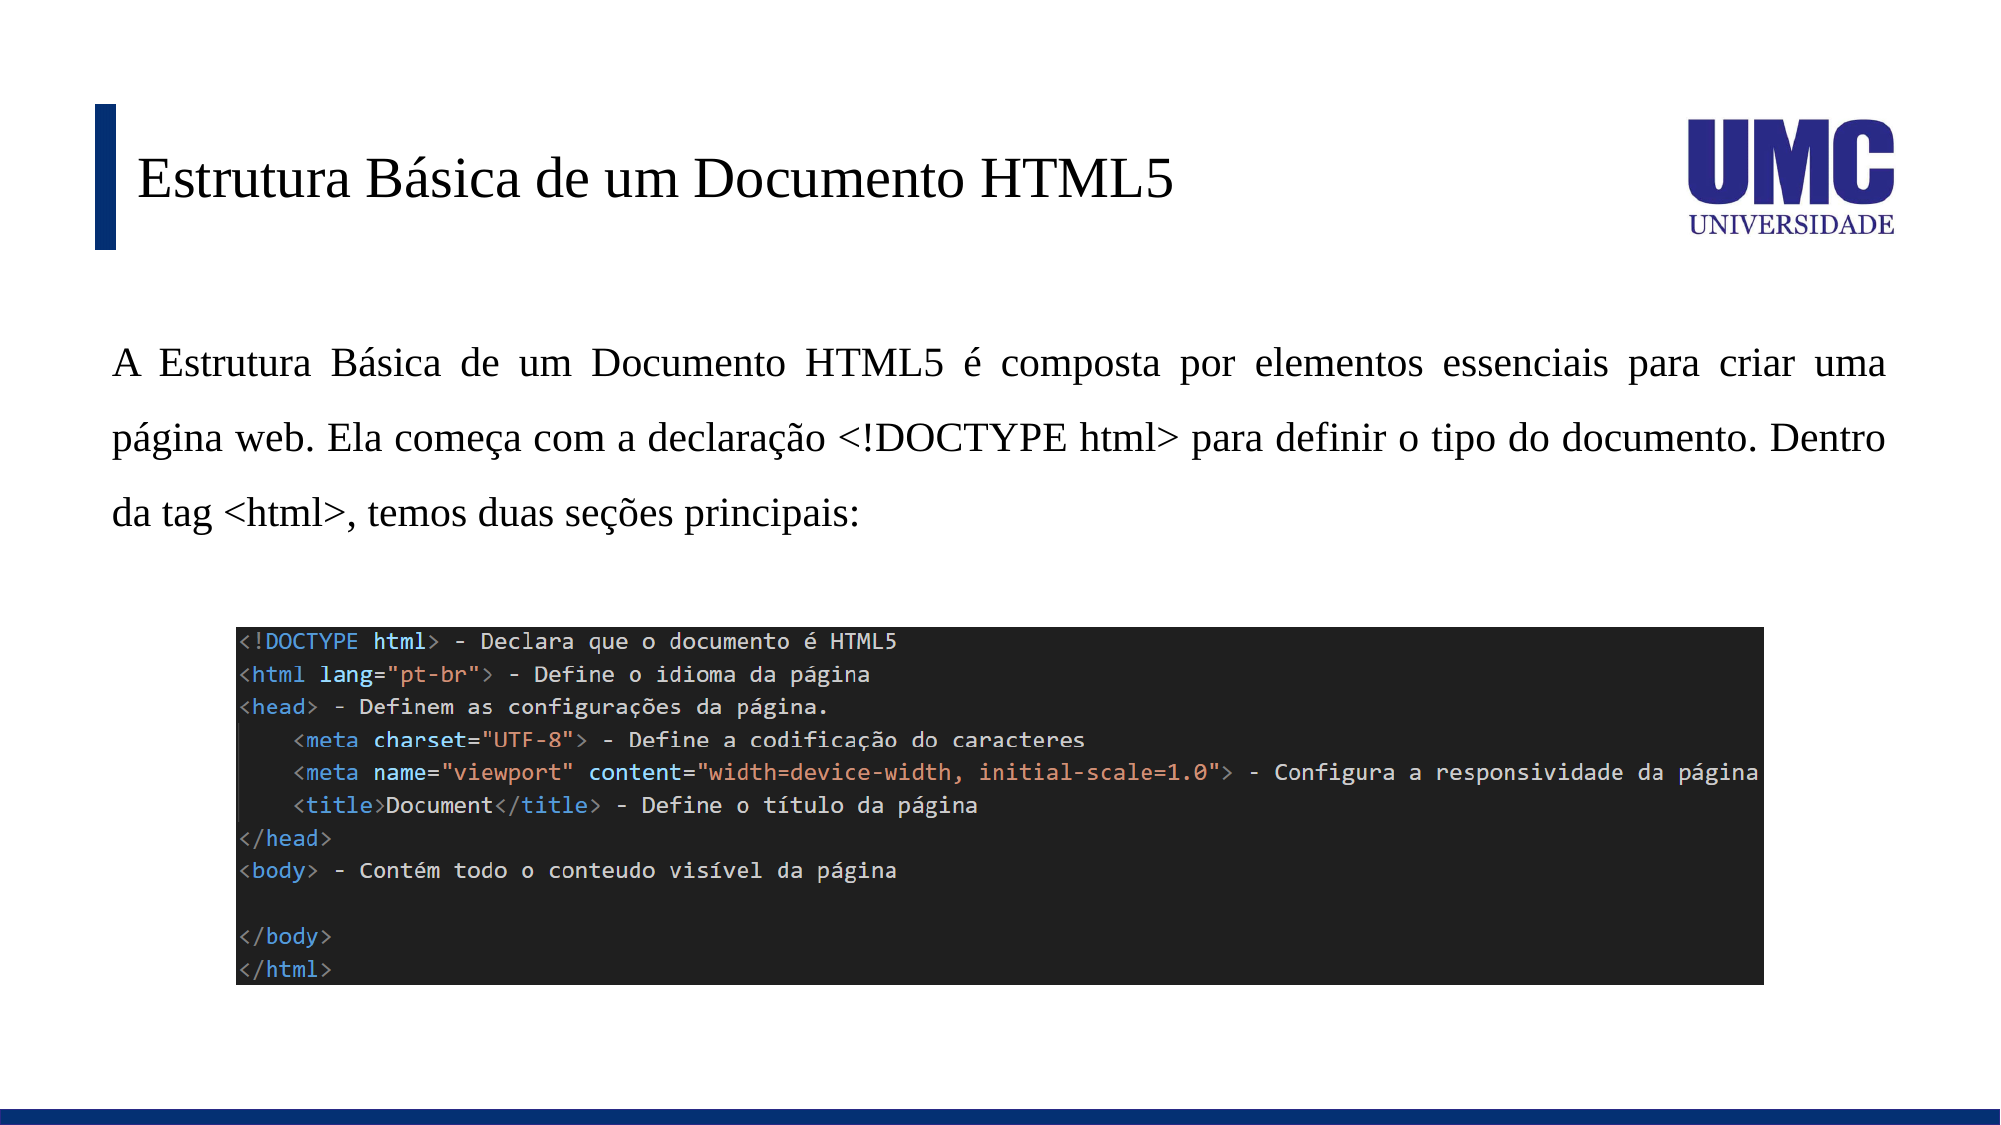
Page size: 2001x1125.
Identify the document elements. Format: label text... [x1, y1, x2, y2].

picture [236, 627, 1764, 985]
picture [1, 1110, 1999, 1124]
picture [1686, 117, 1896, 237]
list A Estrutura Básica de um Documento HTML5 é composta por elementos essenciais para criar uma página web. Ela começa com a declaração <!DOCTYPE html> para definir o tipo do documento. Dentro da tag <html>, temos duas seções principais: [97, 302, 1903, 563]
title Estrutura Básica de um Documento HTML5 [122, 140, 1667, 214]
picture [95, 104, 116, 250]
